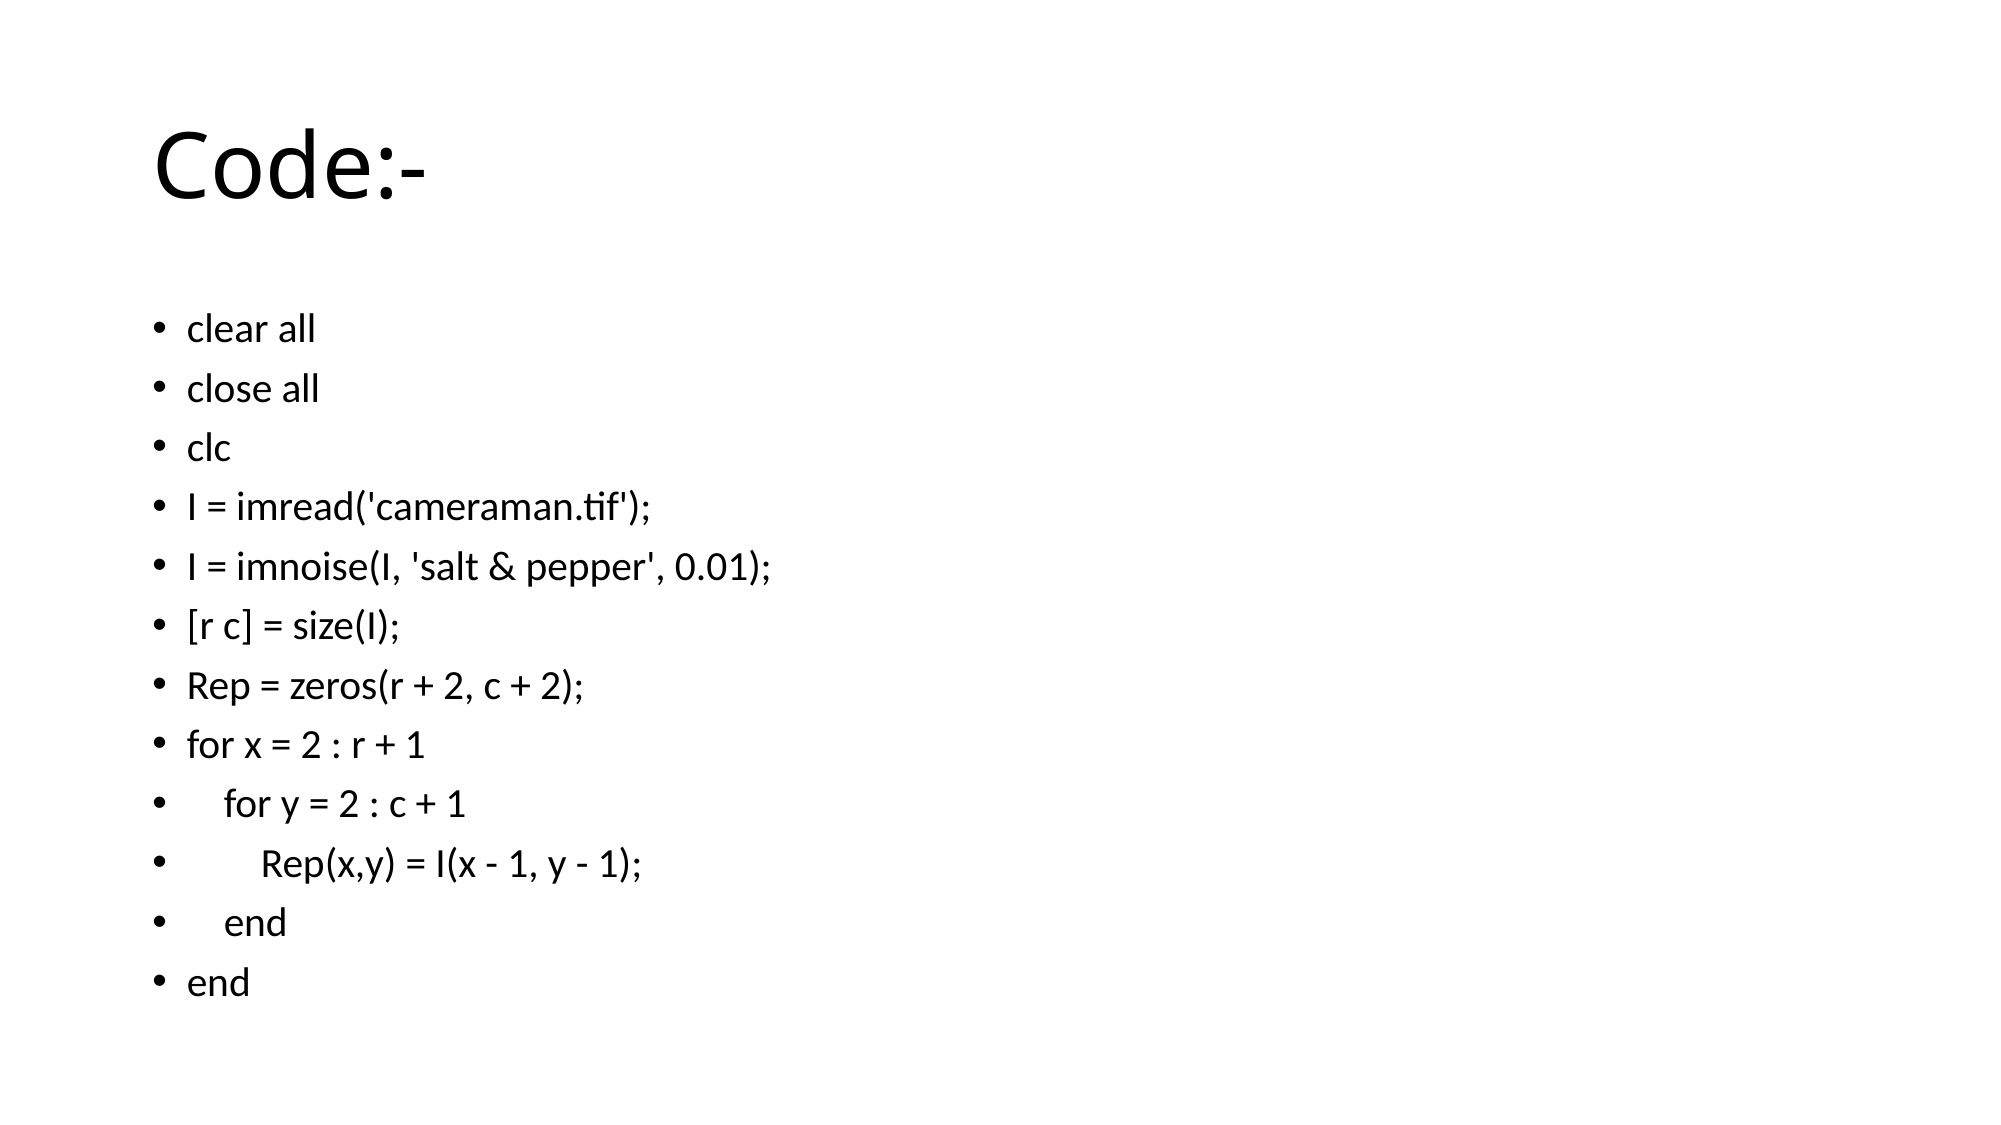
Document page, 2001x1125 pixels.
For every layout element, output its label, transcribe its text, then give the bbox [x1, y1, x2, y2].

title Code:- [137, 59, 1863, 278]
list clear all close all clc I = imread('cameraman.tif'); I = imnoise(I, 'salt & pepper', 0.01); [r c] = size(I); Rep = zeros(r + 2, c + 2); for x = 2 : r + 1 for y = 2 : c + 1 Rep(x,y) = I(x - 1, y - 1); end end [137, 299, 1863, 1014]
